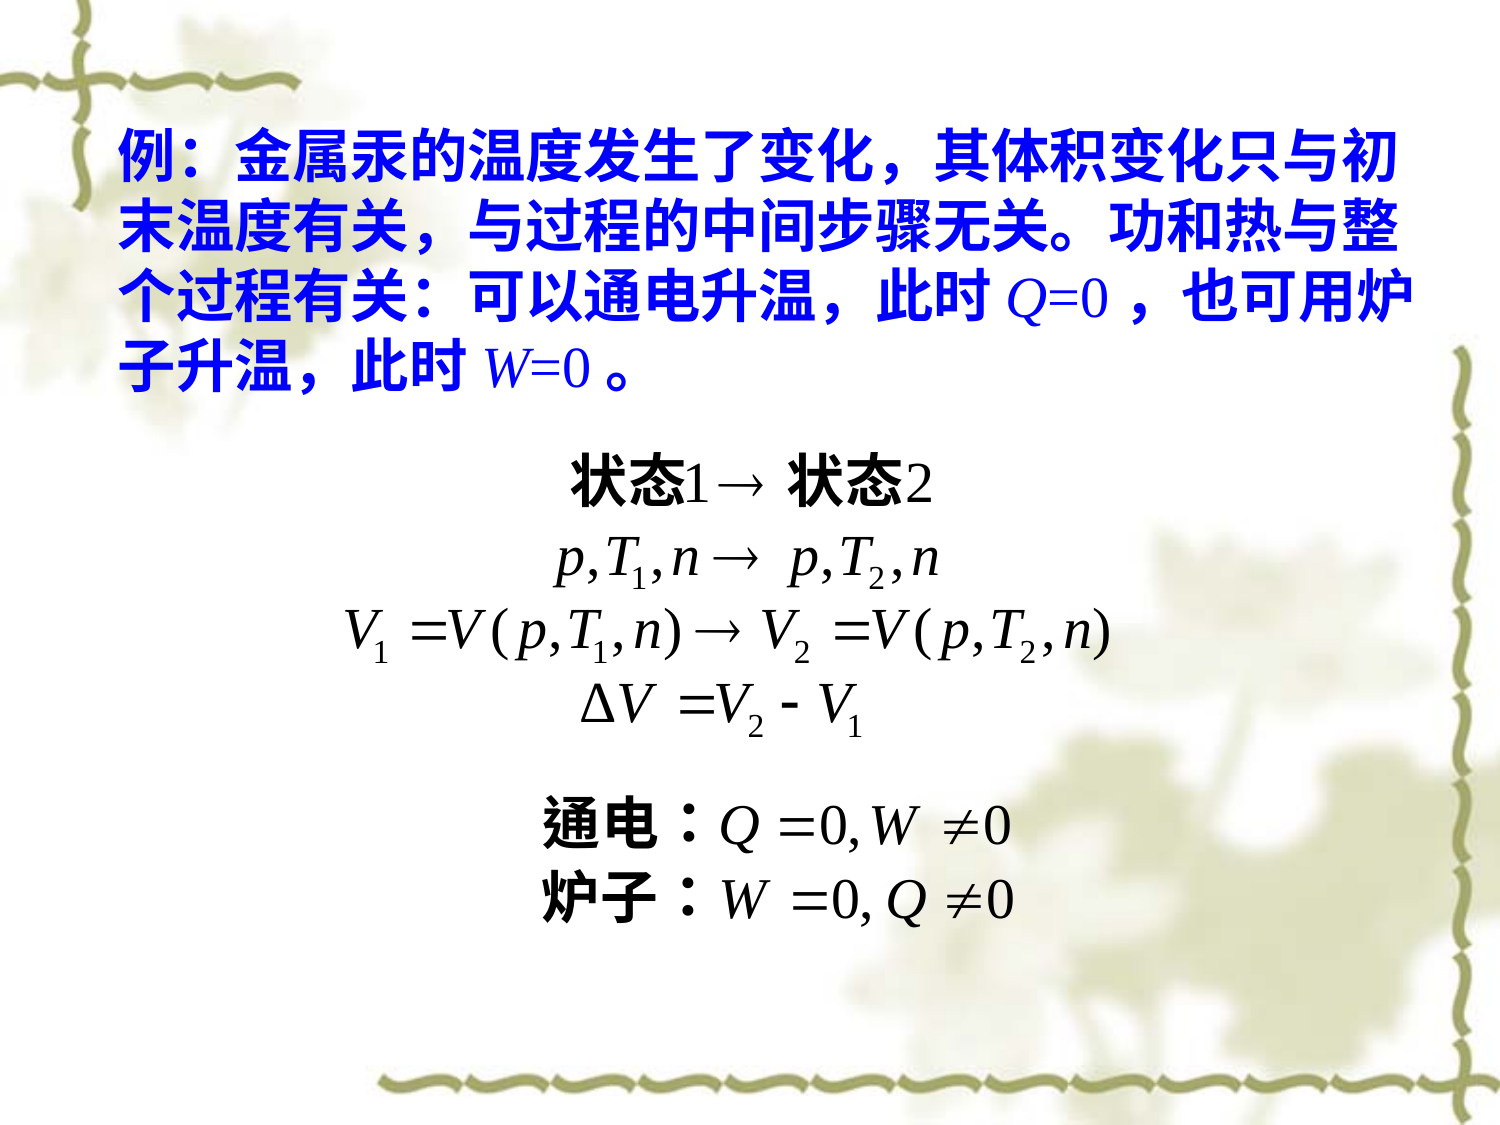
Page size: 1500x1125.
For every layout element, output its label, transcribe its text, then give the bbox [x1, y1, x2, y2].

text_box 例：金属汞的温度发生了变化，其体积变化只与初末温度有关，与过程的中间步骤无关。功和热与整个过程有关：可以通电升温，此时Q=0，也可用炉子升温，此时W=0。 [103, 111, 1456, 407]
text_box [535, 783, 1023, 947]
picture [0, 0, 1500, 1125]
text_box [339, 441, 1125, 752]
